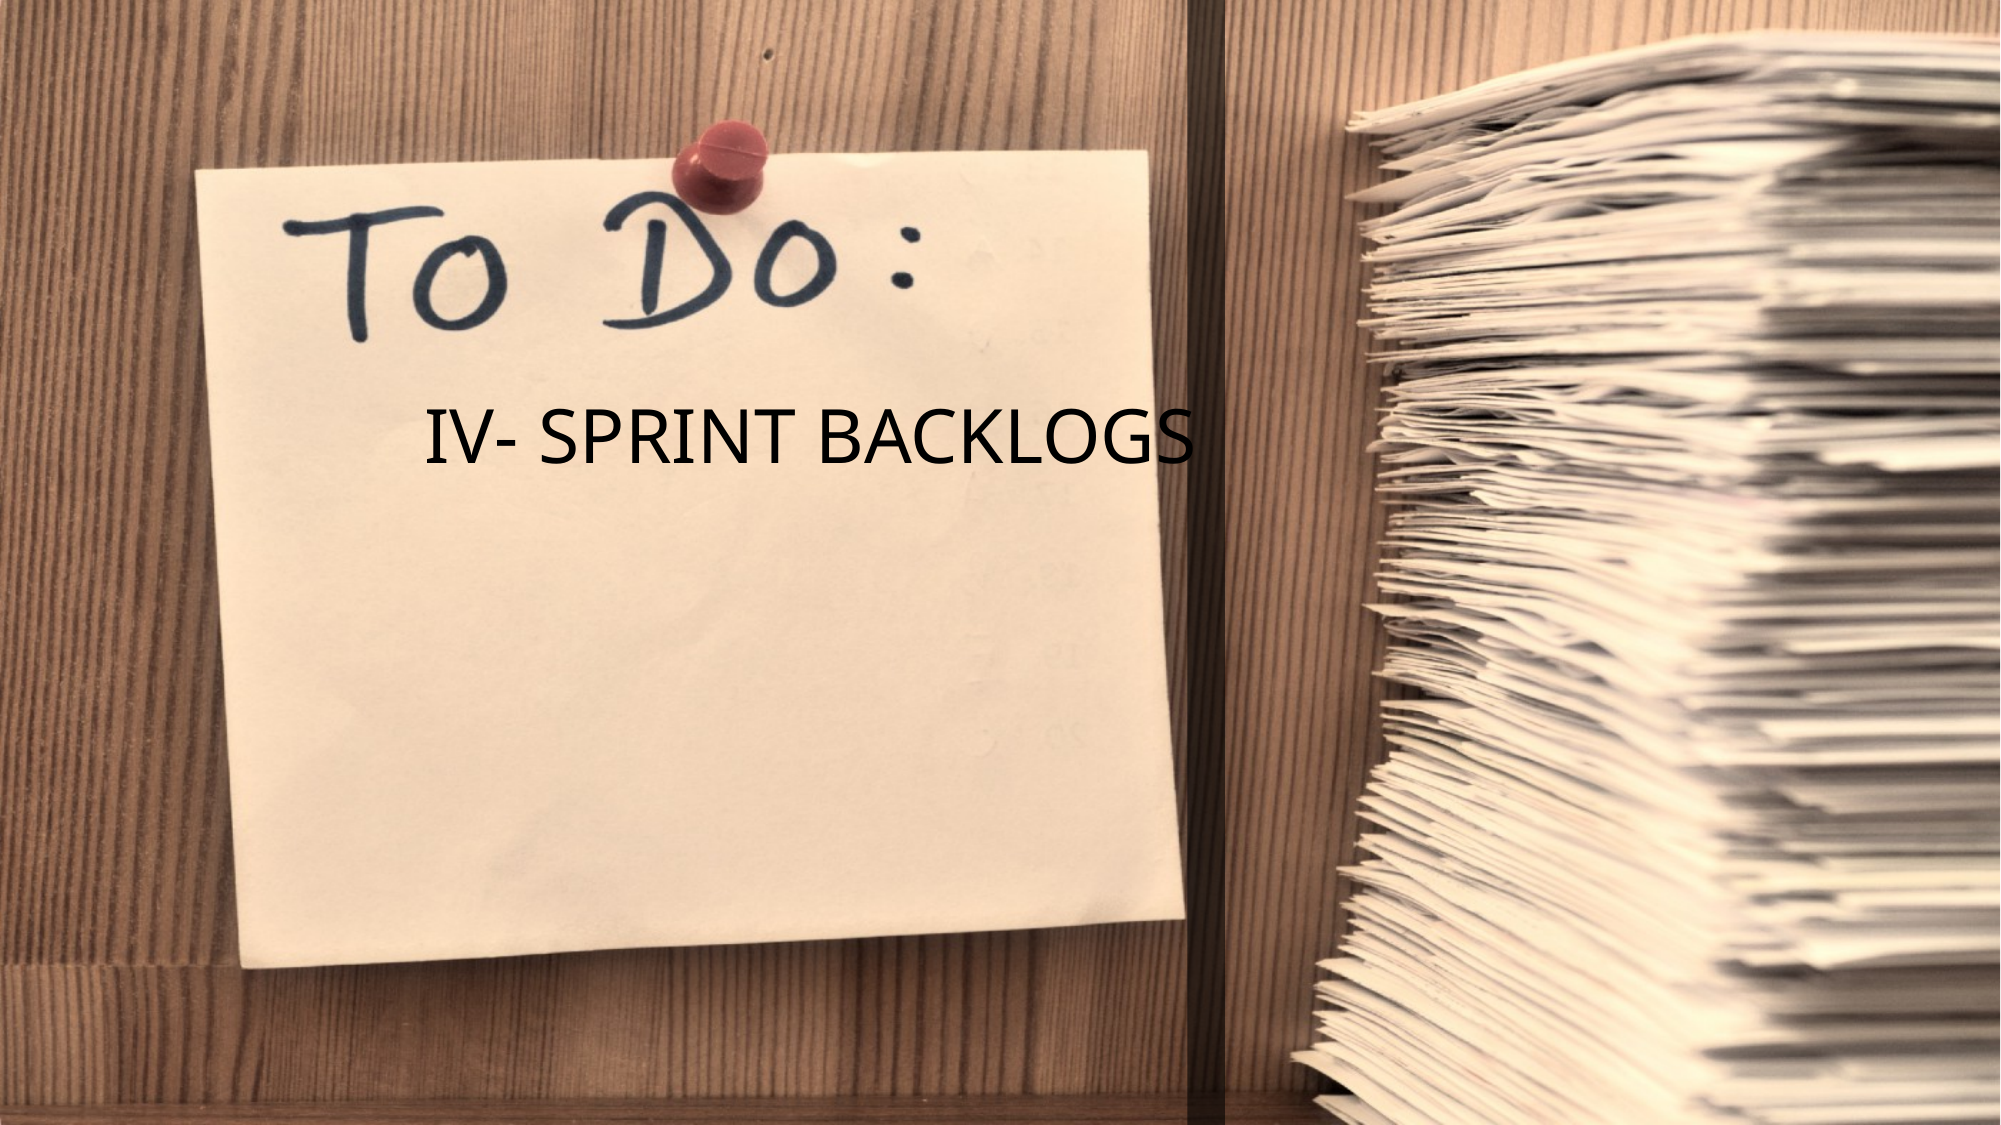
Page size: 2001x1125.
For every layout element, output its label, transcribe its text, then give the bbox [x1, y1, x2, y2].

picture [0, 0, 2001, 1125]
title IV- SPRINT BACKLOGS [409, 137, 1863, 488]
